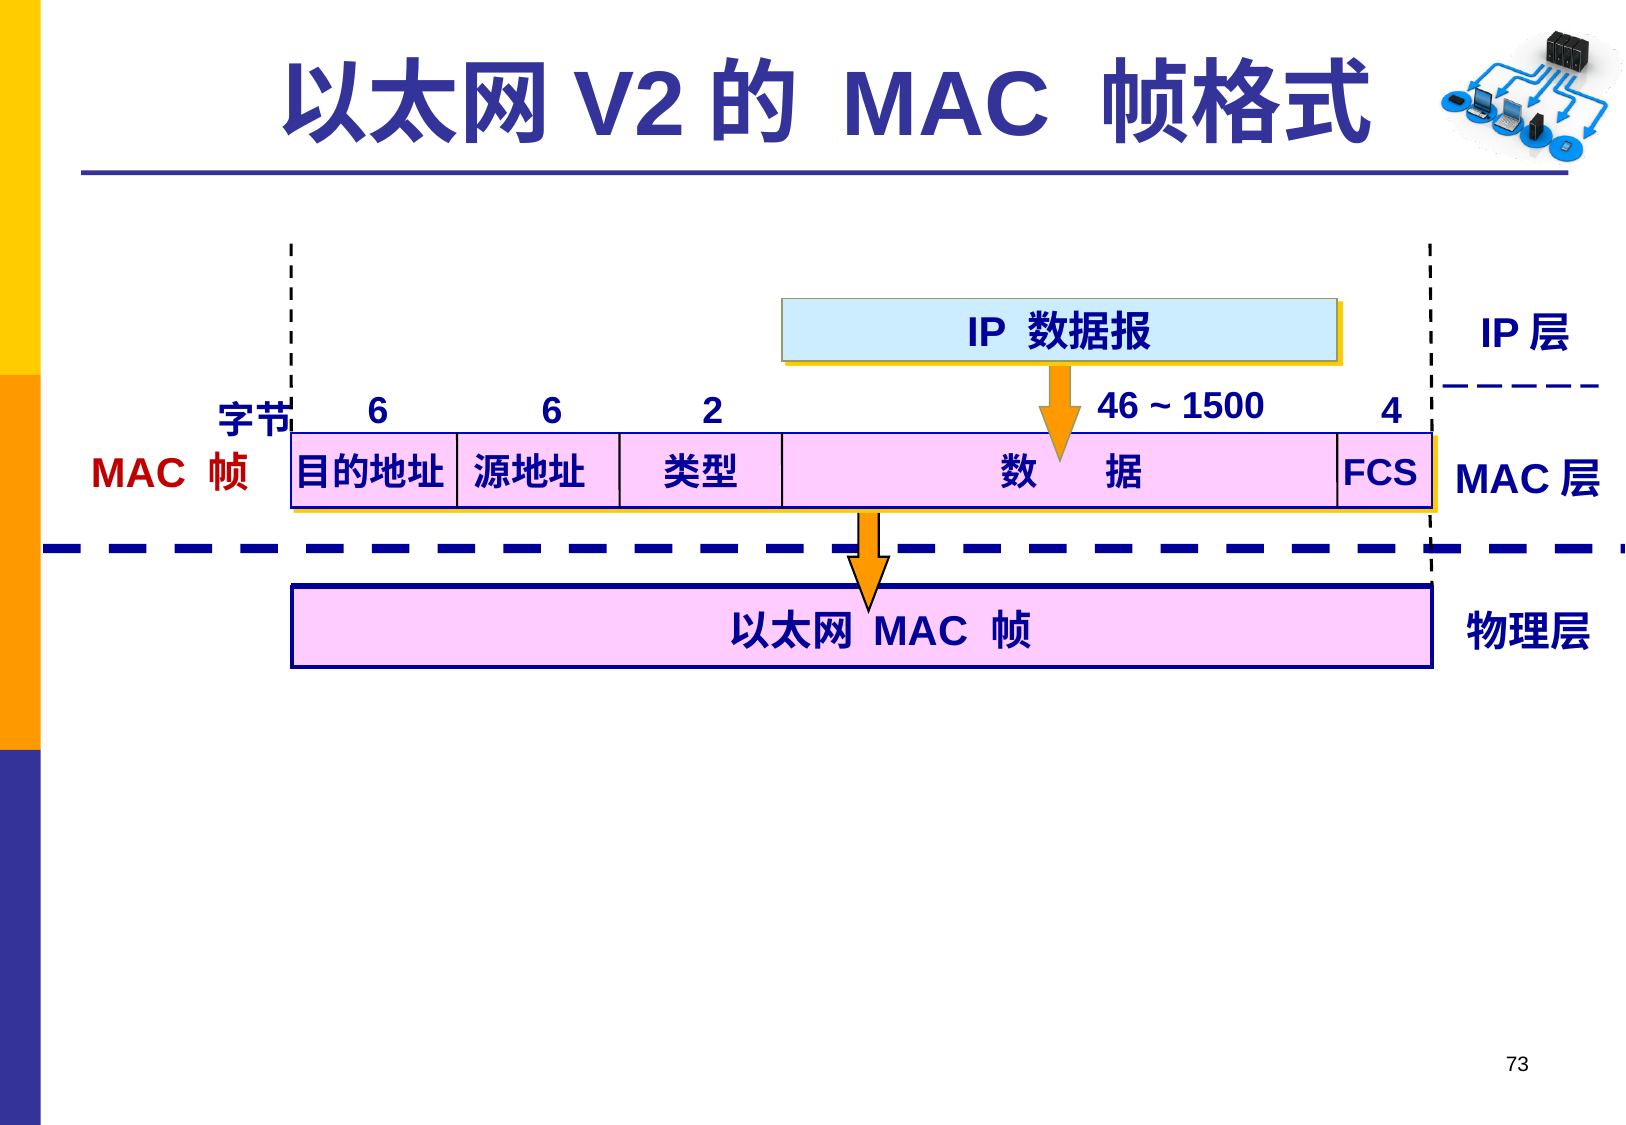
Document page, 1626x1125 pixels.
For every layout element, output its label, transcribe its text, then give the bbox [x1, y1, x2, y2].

text_box [783, 470, 1337, 508]
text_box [781, 298, 1338, 462]
text_box 类型 [648, 440, 754, 500]
text_box [458, 432, 619, 508]
text_box [1343, 432, 1432, 440]
text_box 4 [1366, 378, 1418, 439]
text_box 数 据 [985, 471, 1159, 500]
slide_number 73 [1164, 1042, 1544, 1118]
text_box FCS [1328, 440, 1433, 500]
text_box [291, 587, 1432, 668]
text_box MAC层 [1440, 444, 1617, 509]
text_box 2 [687, 378, 738, 439]
text_box 目的地址 [279, 440, 458, 500]
text_box MAC 帧 [75, 438, 265, 504]
text_box 源地址 [458, 440, 601, 500]
picture [1438, 30, 1624, 165]
title 以太网V2的 MAC 帧格式 [81, 30, 1569, 161]
text_box IP层 [1465, 298, 1587, 364]
text_box [308, 432, 457, 440]
text_box 物理层 [1452, 597, 1608, 663]
text_box [848, 512, 890, 611]
text_box 6 [352, 378, 404, 439]
text_box [1338, 500, 1432, 508]
text_box [620, 432, 782, 508]
text_box 以太网 MAC 帧 [713, 596, 1047, 661]
text_box 6 [526, 378, 578, 439]
text_box [290, 500, 457, 508]
text_box 字节 [202, 389, 308, 449]
